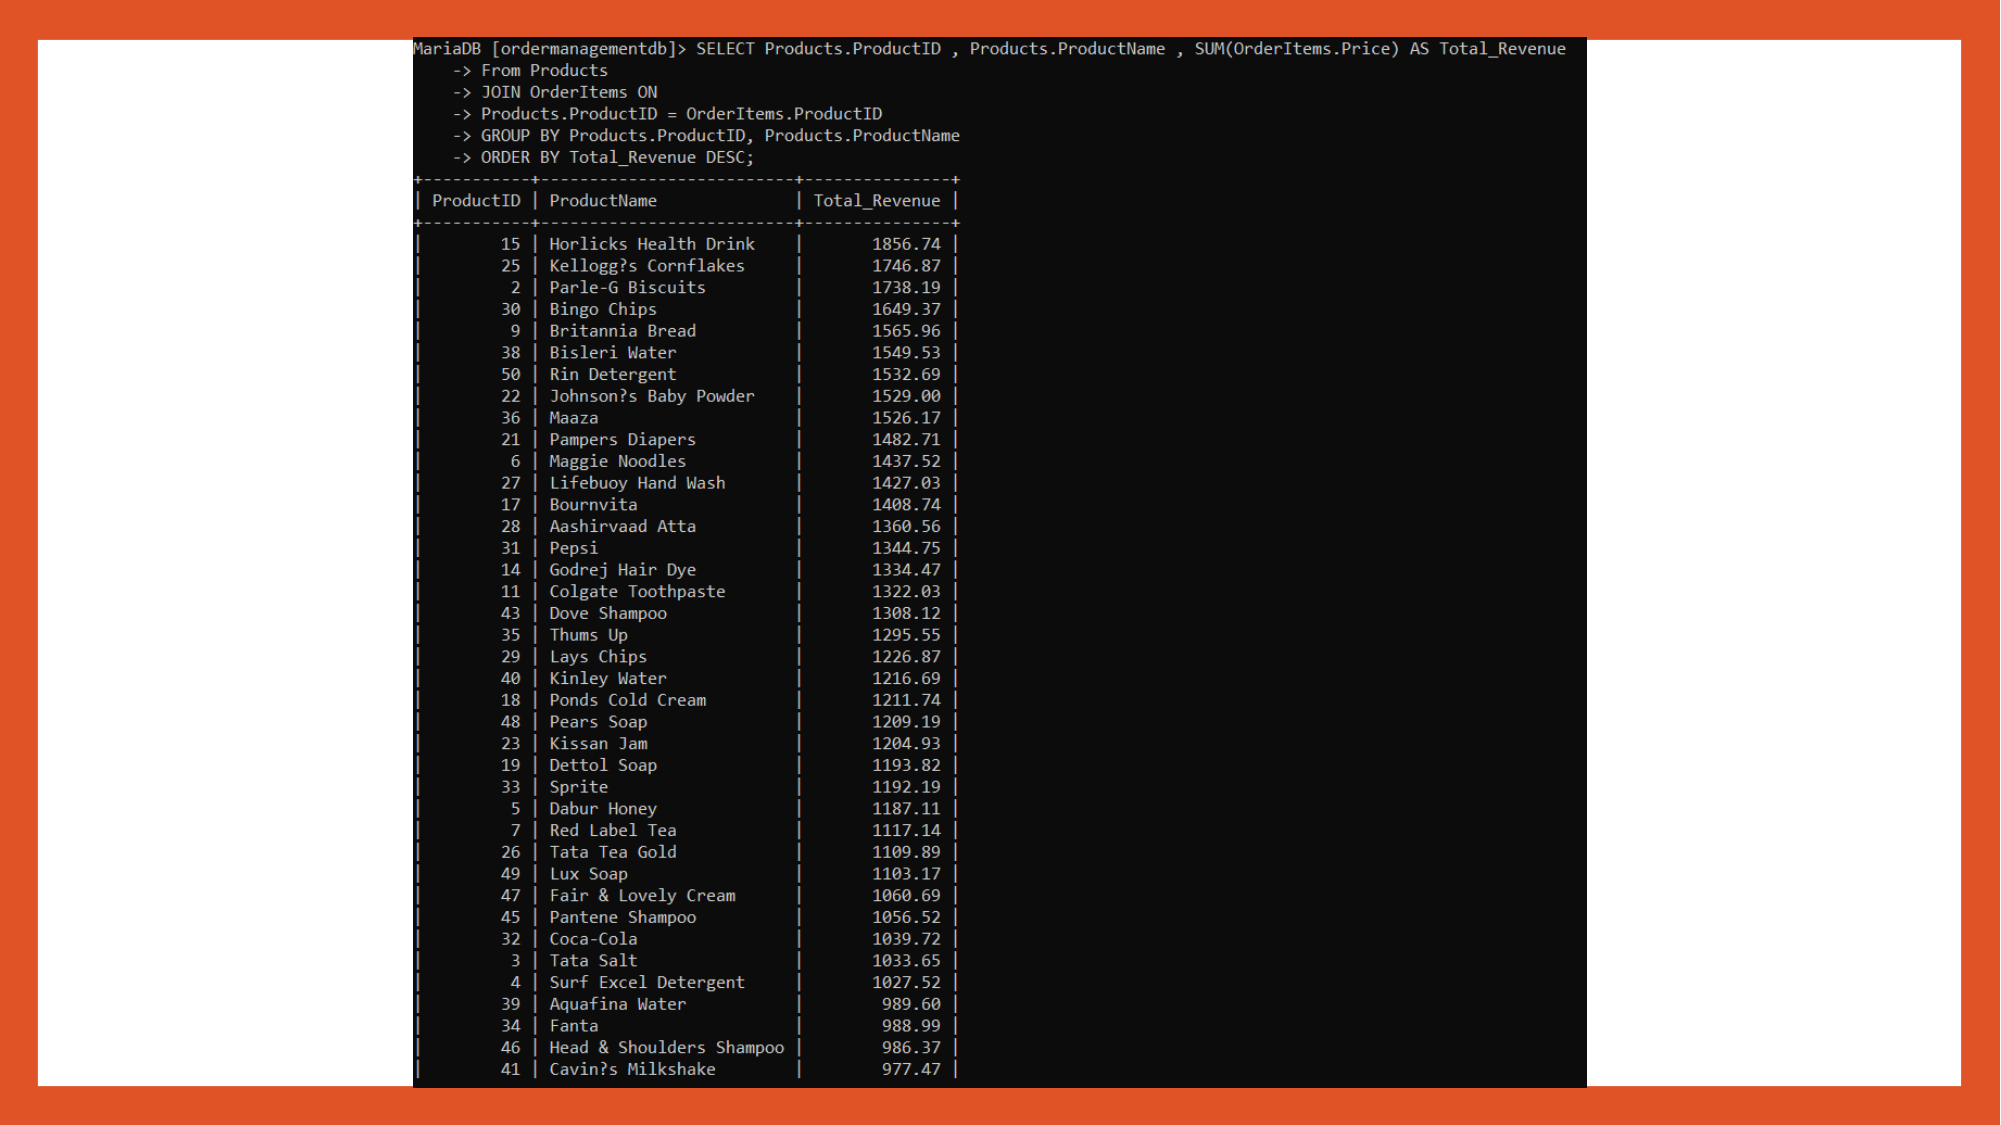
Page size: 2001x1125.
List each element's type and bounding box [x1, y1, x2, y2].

picture [412, 36, 1587, 1089]
